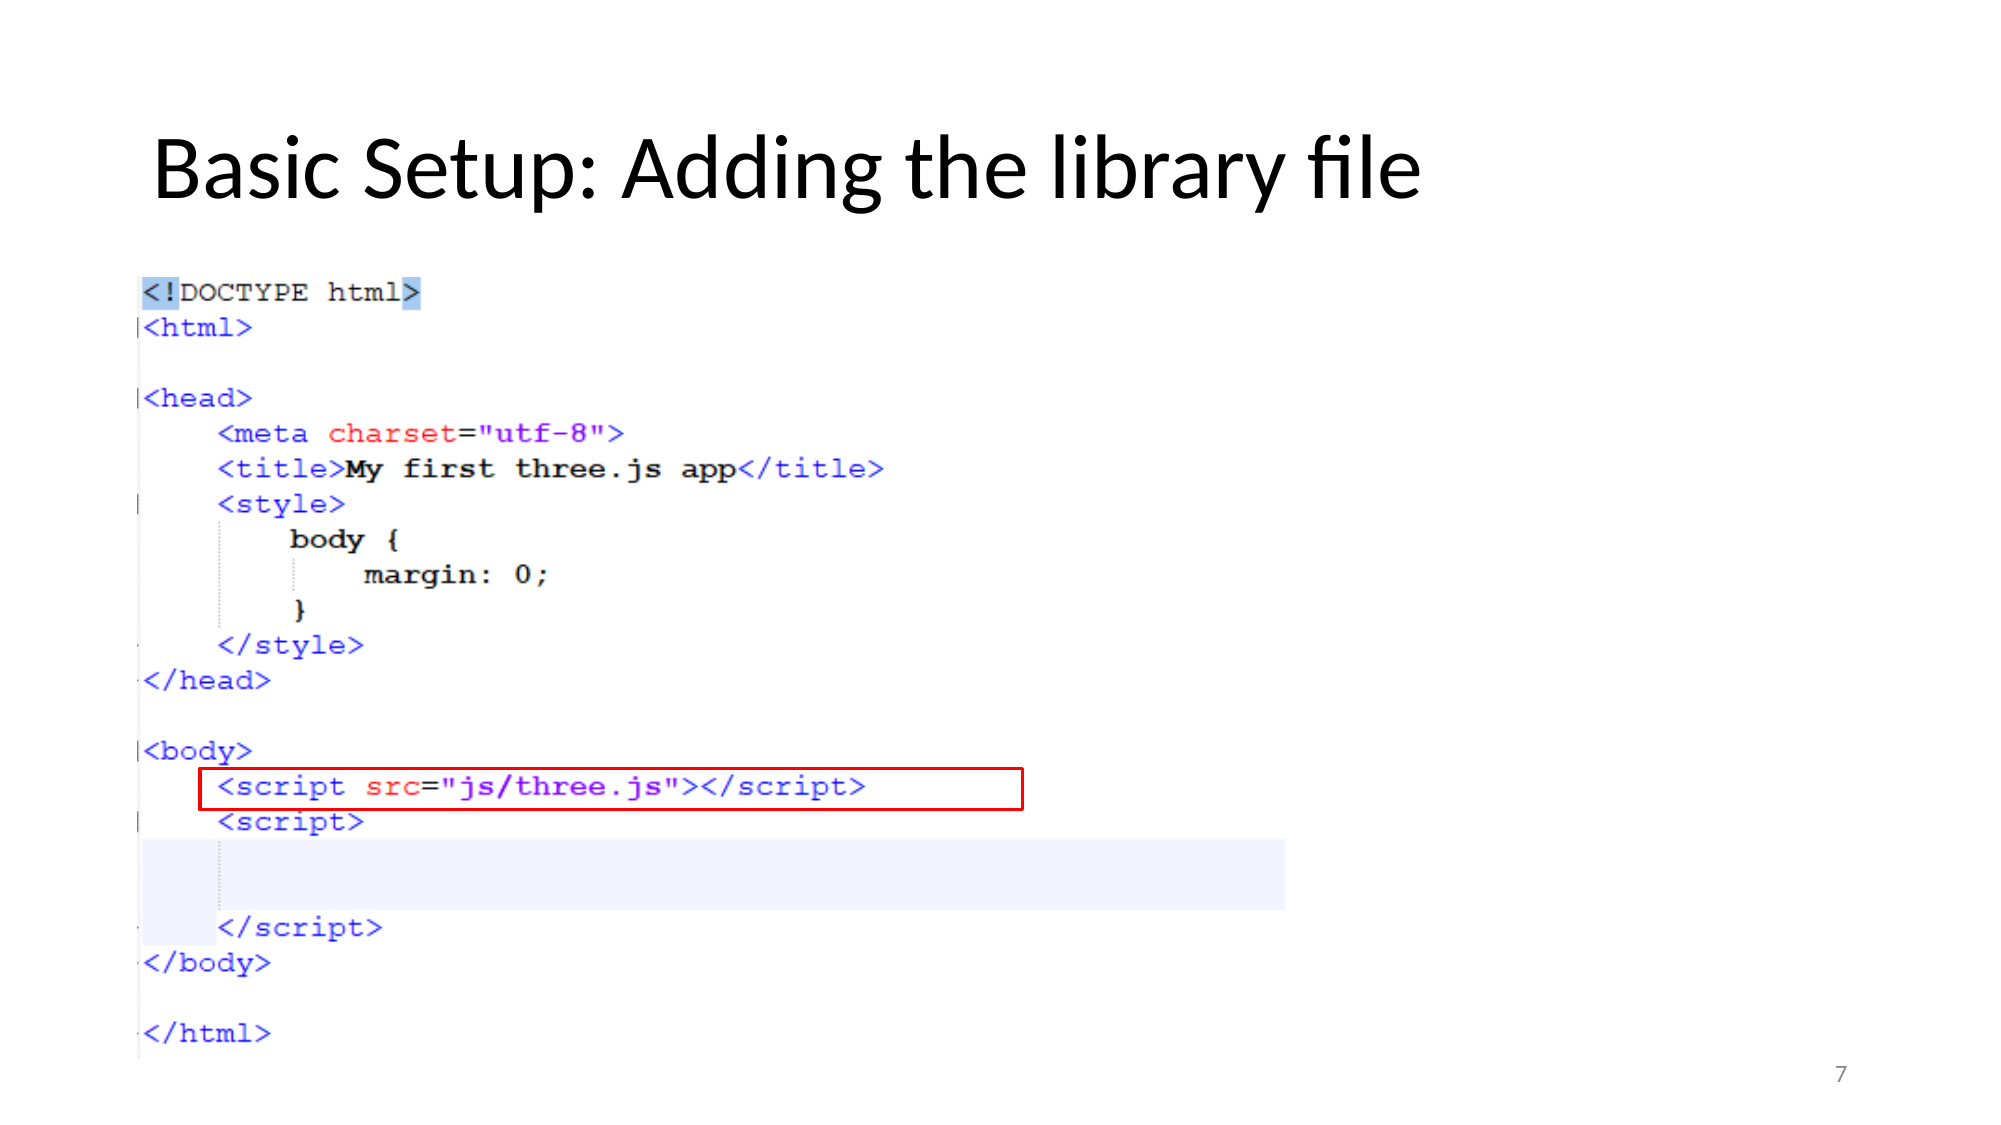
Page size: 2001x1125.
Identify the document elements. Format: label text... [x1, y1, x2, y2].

title Basic Setup: Adding the library file [137, 59, 1863, 278]
picture [137, 277, 1285, 1059]
slide_number ‹#› [1412, 1042, 1863, 1103]
